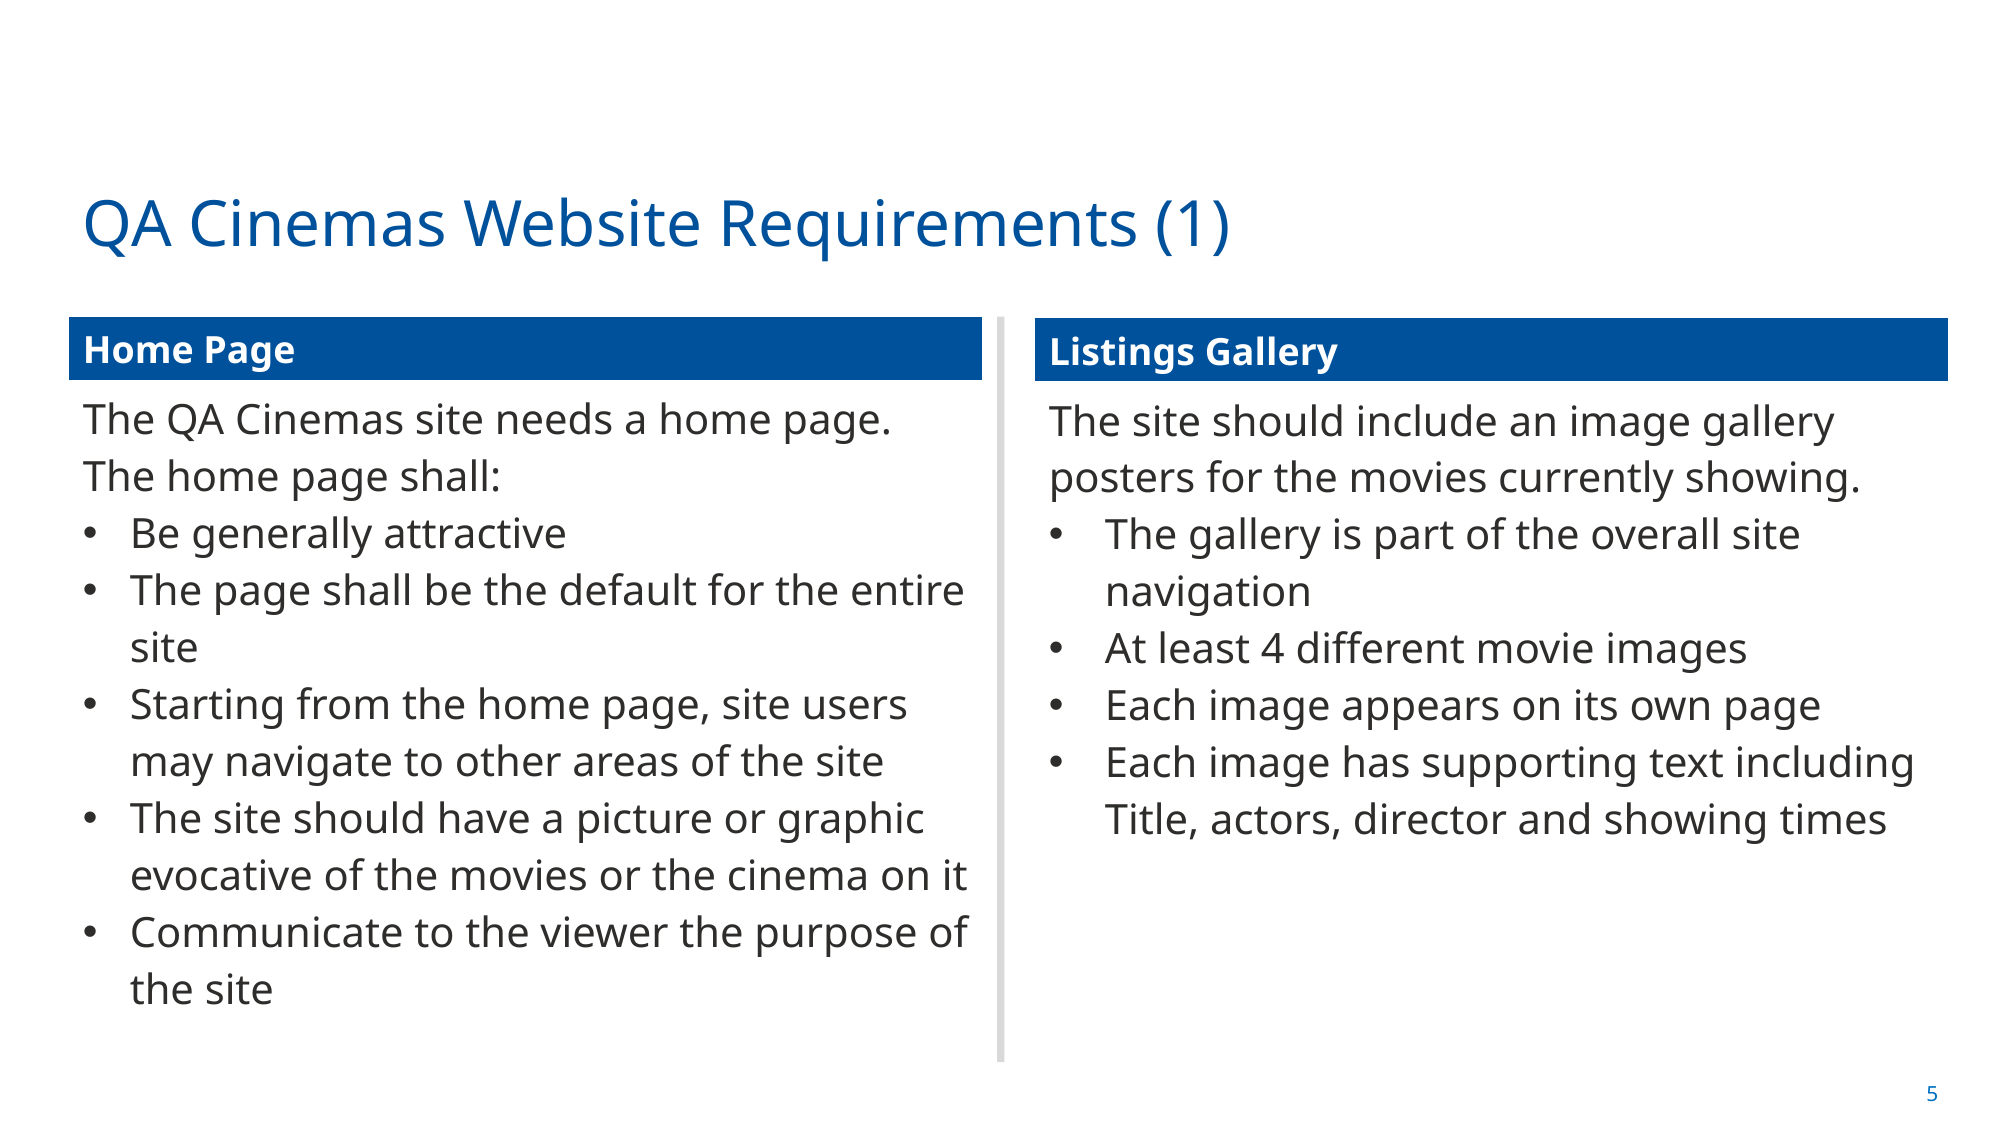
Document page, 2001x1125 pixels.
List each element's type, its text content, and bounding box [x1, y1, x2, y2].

table_header Home Page [69, 317, 982, 380]
table_cell The site should include an image gallery posters for the movies currently showing. The gallery is part of the overall site navigation At least 4 different movie images Each image appears on its own page Each image has supporting text including Title, actors, director and showing times [1035, 386, 1948, 905]
title QA Cinemas Website Requirements (1) [67, 170, 1565, 273]
table_header Listings Gallery [1035, 318, 1948, 381]
table_cell The QA Cinemas site needs a home page. The home page shall: Be generally attractive The page shall be the default for the entire site Starting from the home page, site users may navigate to other areas of the site The site should have a picture or graphic evocative of the movies or the cinema on it Communicate to the viewer the purpose of the site [69, 385, 982, 1075]
